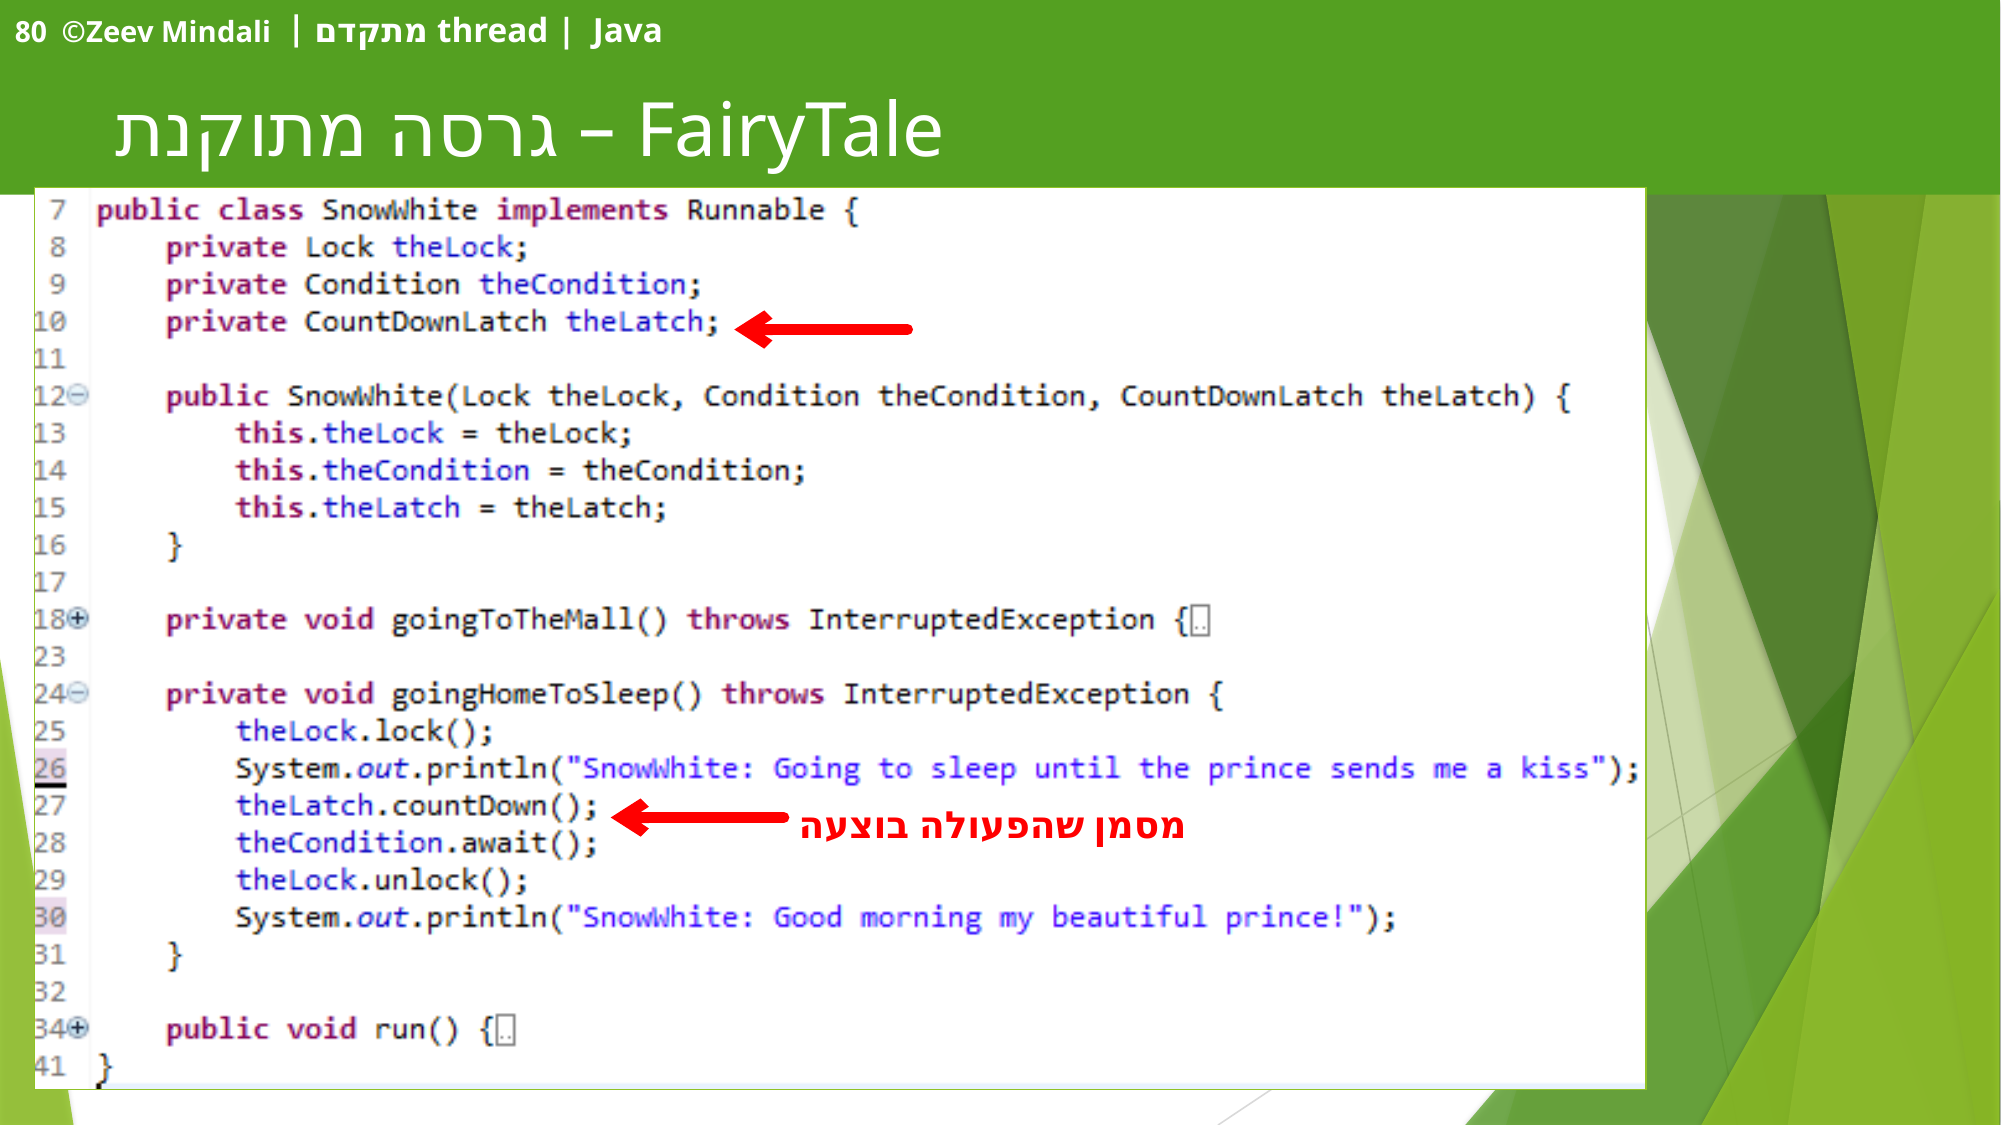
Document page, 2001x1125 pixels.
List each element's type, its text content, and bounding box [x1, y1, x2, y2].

picture [34, 187, 1646, 1090]
title FairyTale – גרסה מתוקנת [100, 74, 1511, 187]
